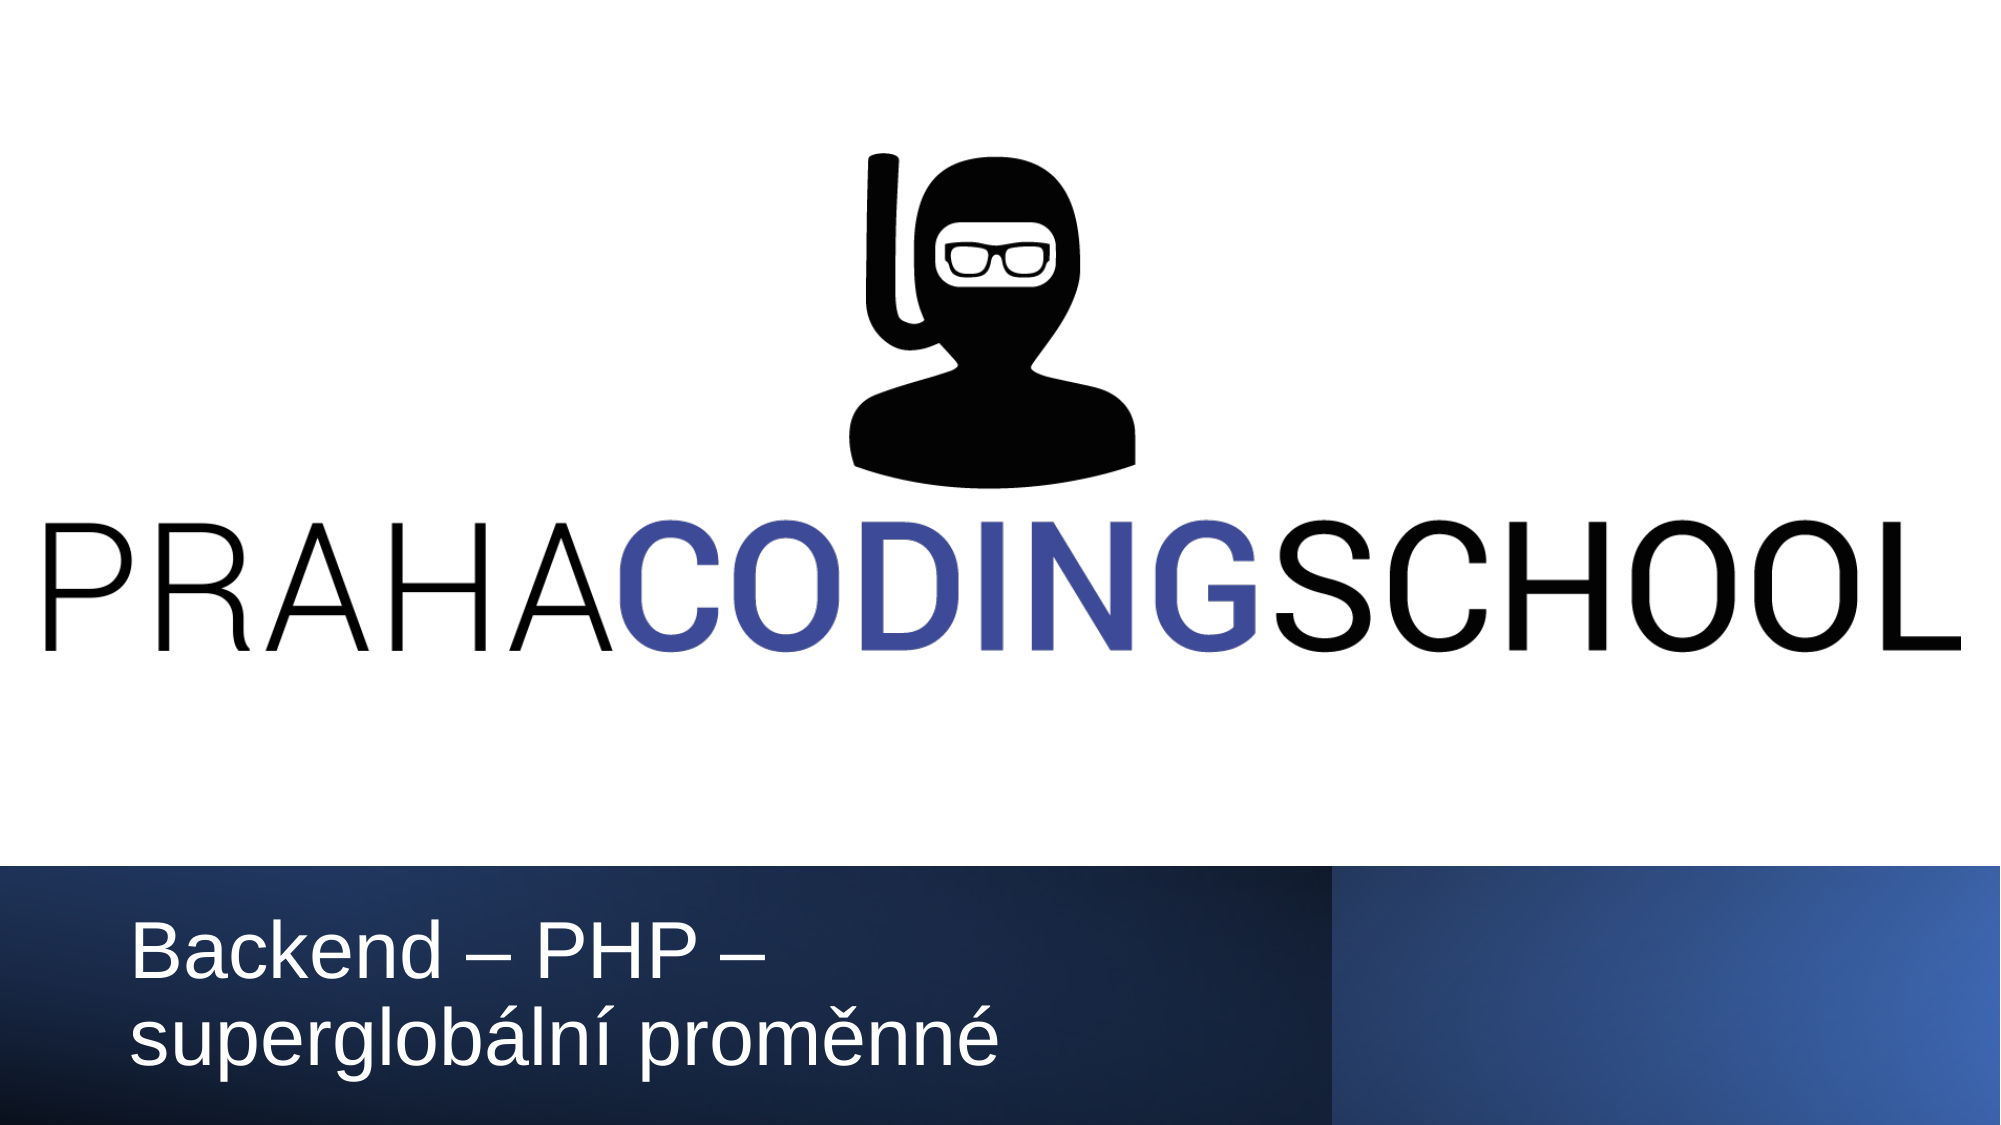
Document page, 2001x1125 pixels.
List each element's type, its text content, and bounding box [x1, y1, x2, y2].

text_box [0, 866, 2000, 1125]
picture [0, 153, 1961, 654]
title Backend – PHP – superglobální proměnné [114, 900, 1257, 1091]
